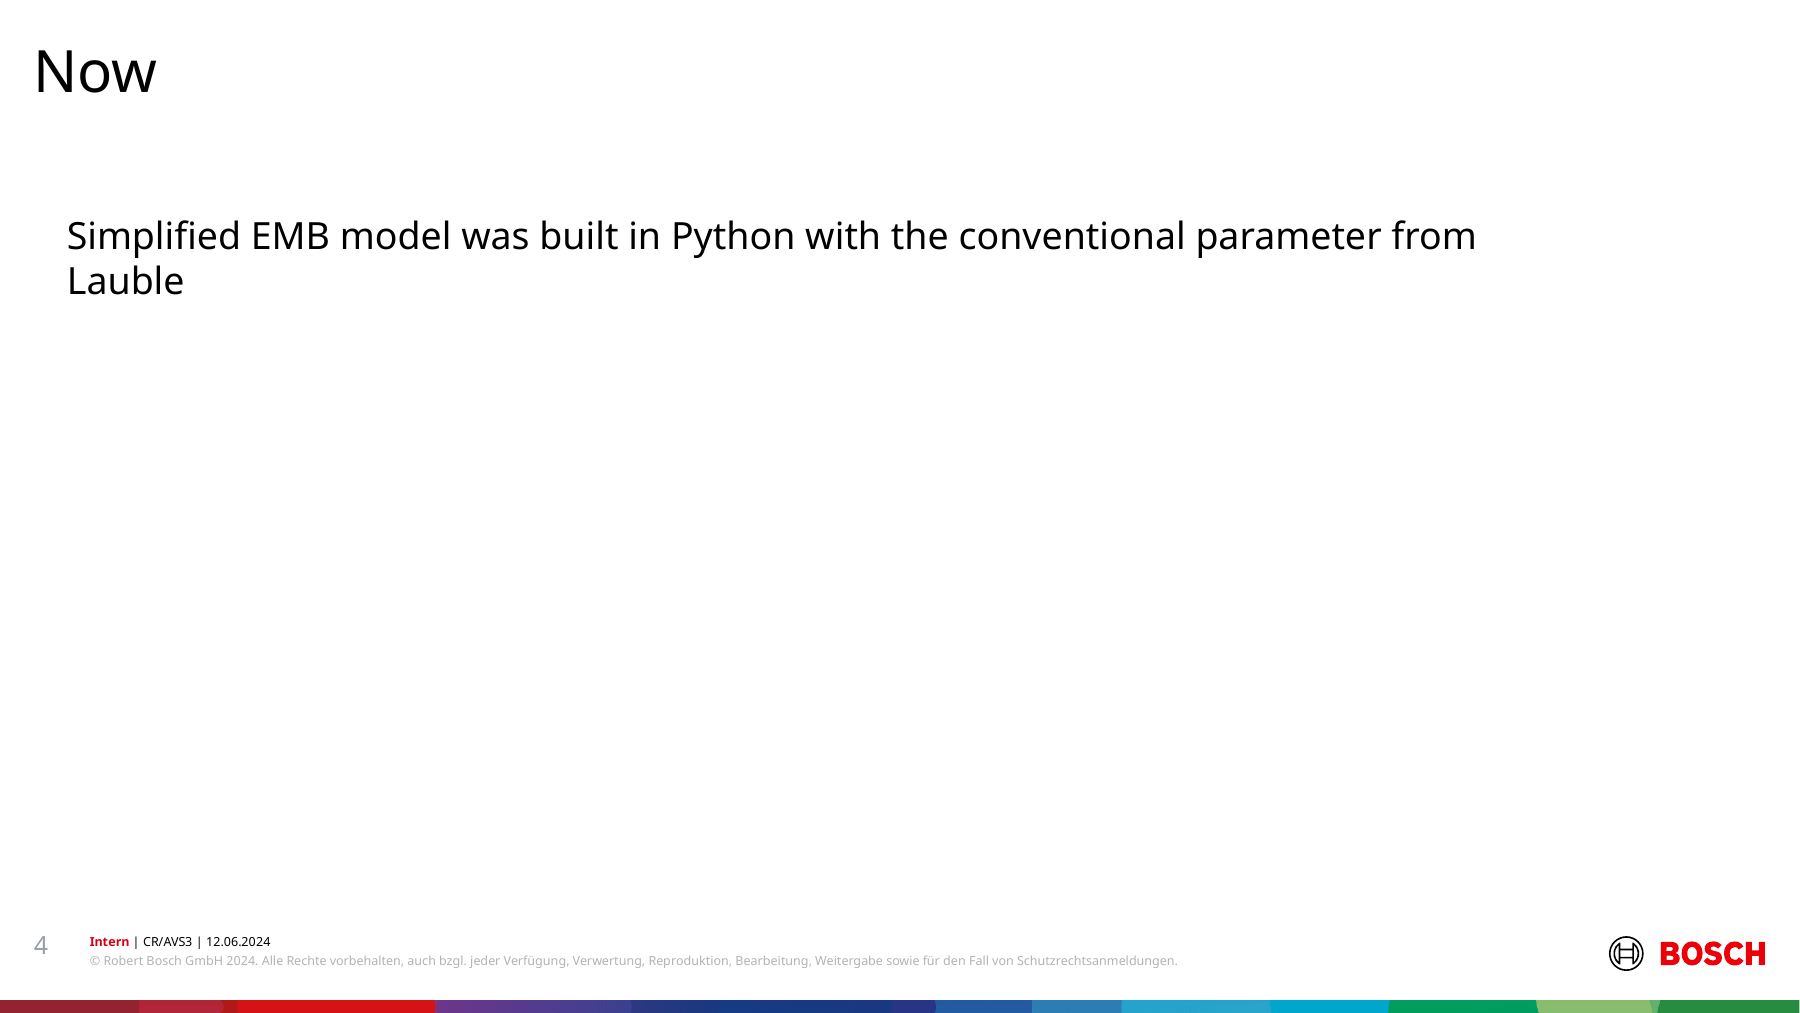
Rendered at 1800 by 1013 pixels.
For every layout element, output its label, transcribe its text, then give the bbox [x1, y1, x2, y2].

text_box Simplified EMB model was built in Python with the conventional parameter from Lauble [66, 211, 1603, 695]
list Now [33, 42, 1766, 107]
picture [1388, 1000, 1800, 1013]
picture [0, 1000, 1270, 1013]
slide_number 4 [33, 929, 81, 997]
